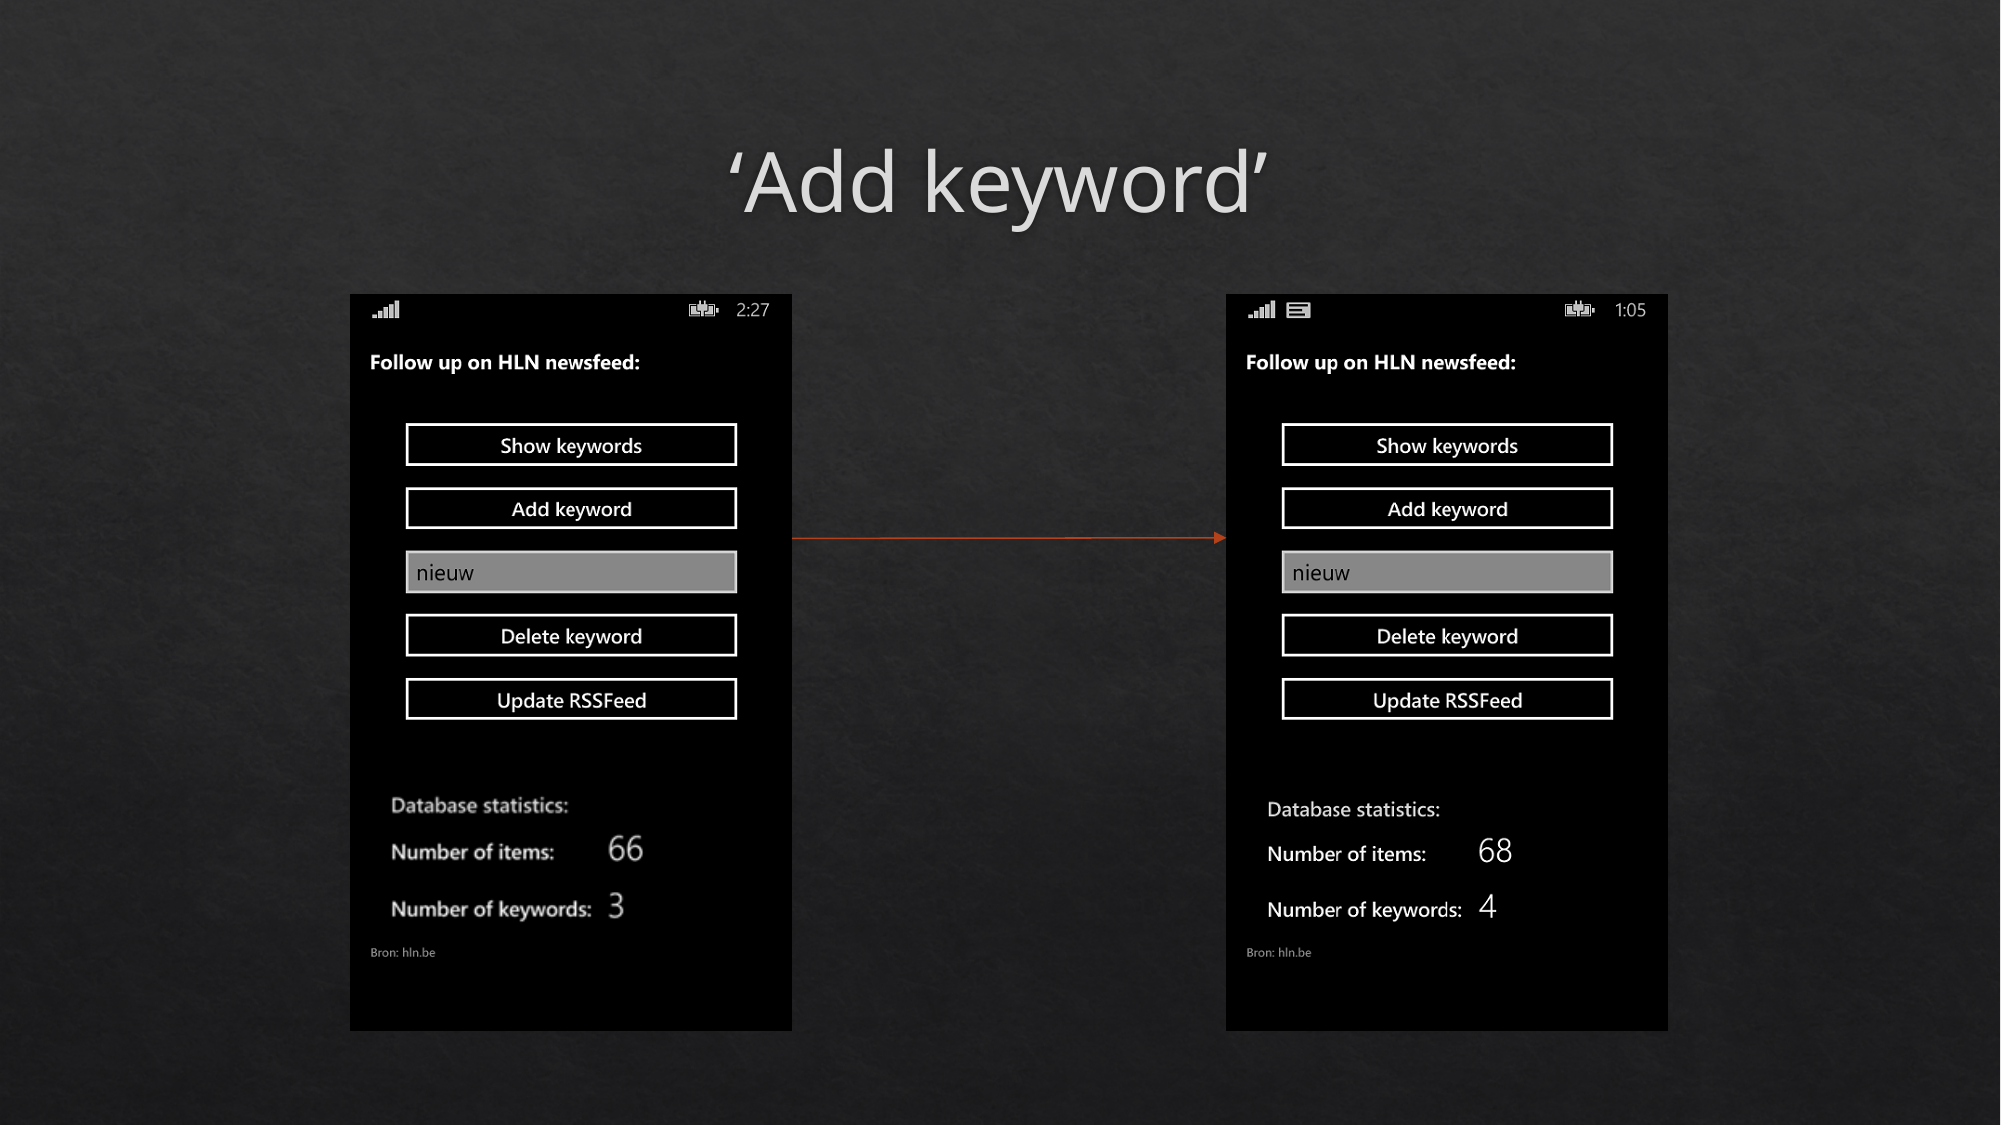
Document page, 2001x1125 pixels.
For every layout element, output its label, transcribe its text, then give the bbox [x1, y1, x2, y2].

picture [1226, 294, 1669, 1031]
title ‘Add keyword’ [149, 99, 1849, 260]
picture [350, 294, 792, 1031]
